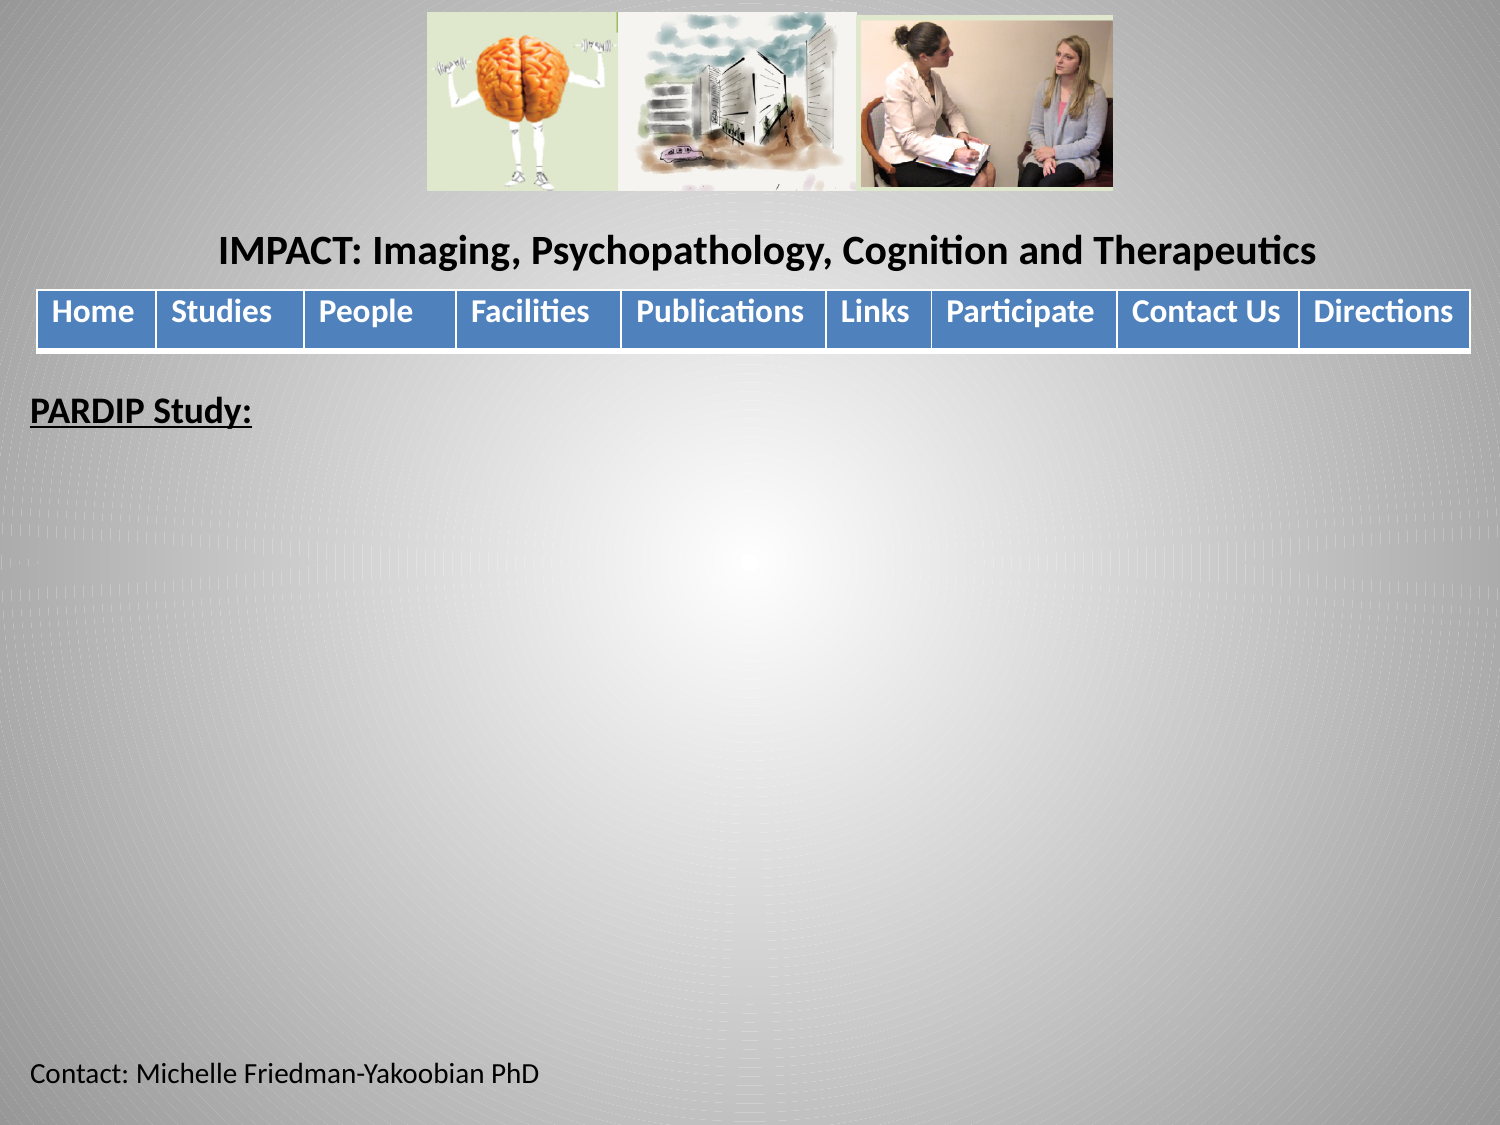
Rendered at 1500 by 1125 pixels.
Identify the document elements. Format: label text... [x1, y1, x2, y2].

table_header Studies [157, 291, 303, 348]
table_header Links [827, 291, 931, 348]
table_header Directions [1300, 291, 1469, 348]
table_header Facilities [457, 291, 620, 348]
text_box IMPACT: Imaging, Psychopathology, Cognition and Therapeutics [203, 215, 1500, 281]
picture [427, 12, 1113, 191]
table_header People [305, 291, 455, 348]
text_box Contact: Michelle Friedman-Yakoobian PhD [15, 1046, 834, 1097]
table_header Participate [932, 291, 1116, 348]
text_box PARDIP Study: [15, 378, 550, 438]
table_header Home [38, 291, 155, 348]
table_header Publications [622, 291, 825, 348]
table_header Contact Us [1118, 291, 1298, 348]
